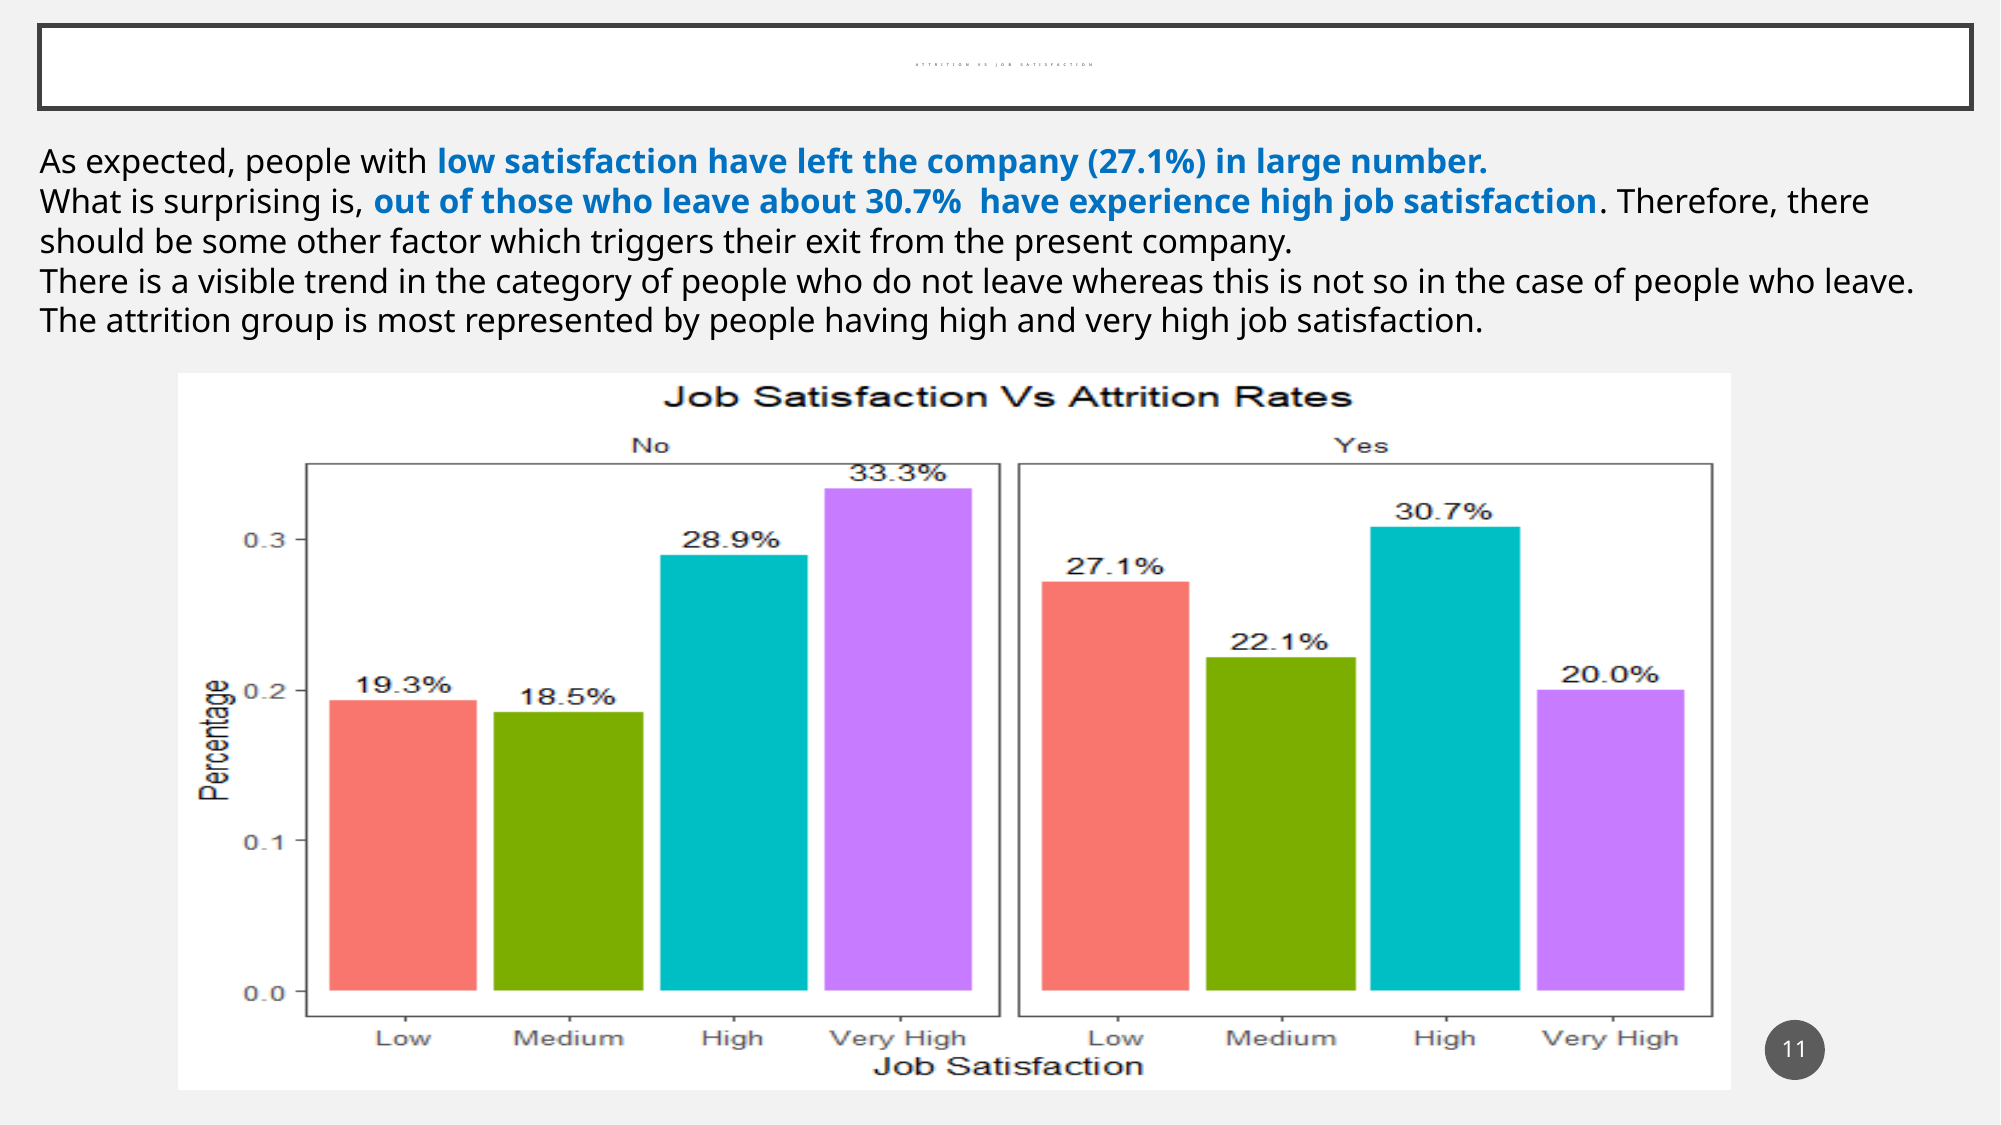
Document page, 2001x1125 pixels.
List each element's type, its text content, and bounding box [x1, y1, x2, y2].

picture [178, 373, 1731, 1090]
text_box As expected, people with low satisfaction have left the company (27.1%) in large number. What is surprising is, out of those who leave about 30.7% have experience high job satisfaction. Therefore, there should be some other factor which triggers their exit from the present company. There is a visible trend in the category of people who do not leave whereas this is not so in the case of people who leave. The attrition group is most represented by people having high and very high job satisfaction. [24, 132, 1986, 347]
title Attrition Vs Job Satisfaction [37, 23, 1974, 111]
slide_number 11 [1764, 1019, 1825, 1080]
